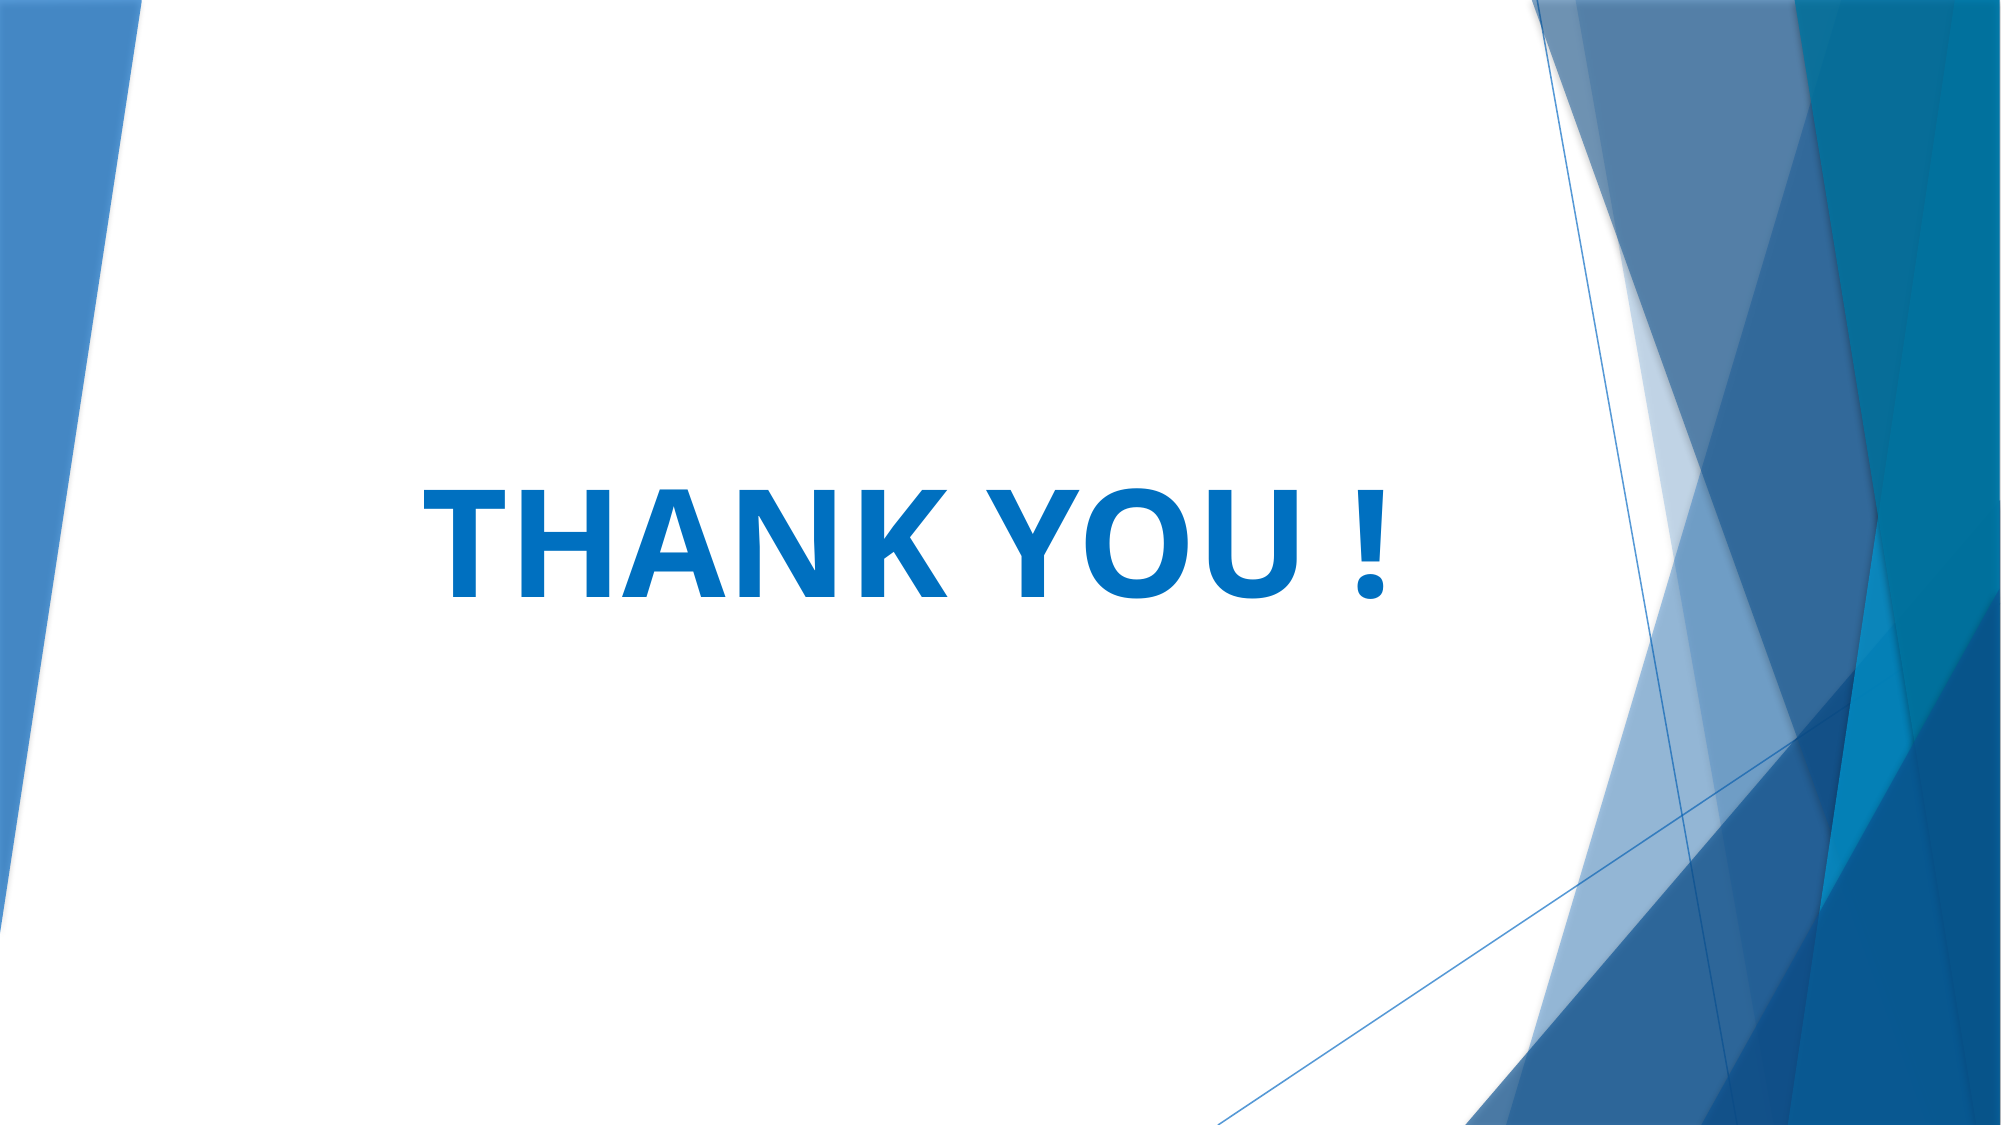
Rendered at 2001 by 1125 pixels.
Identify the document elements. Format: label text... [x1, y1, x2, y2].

title THANK YOU ! [237, 272, 1577, 803]
